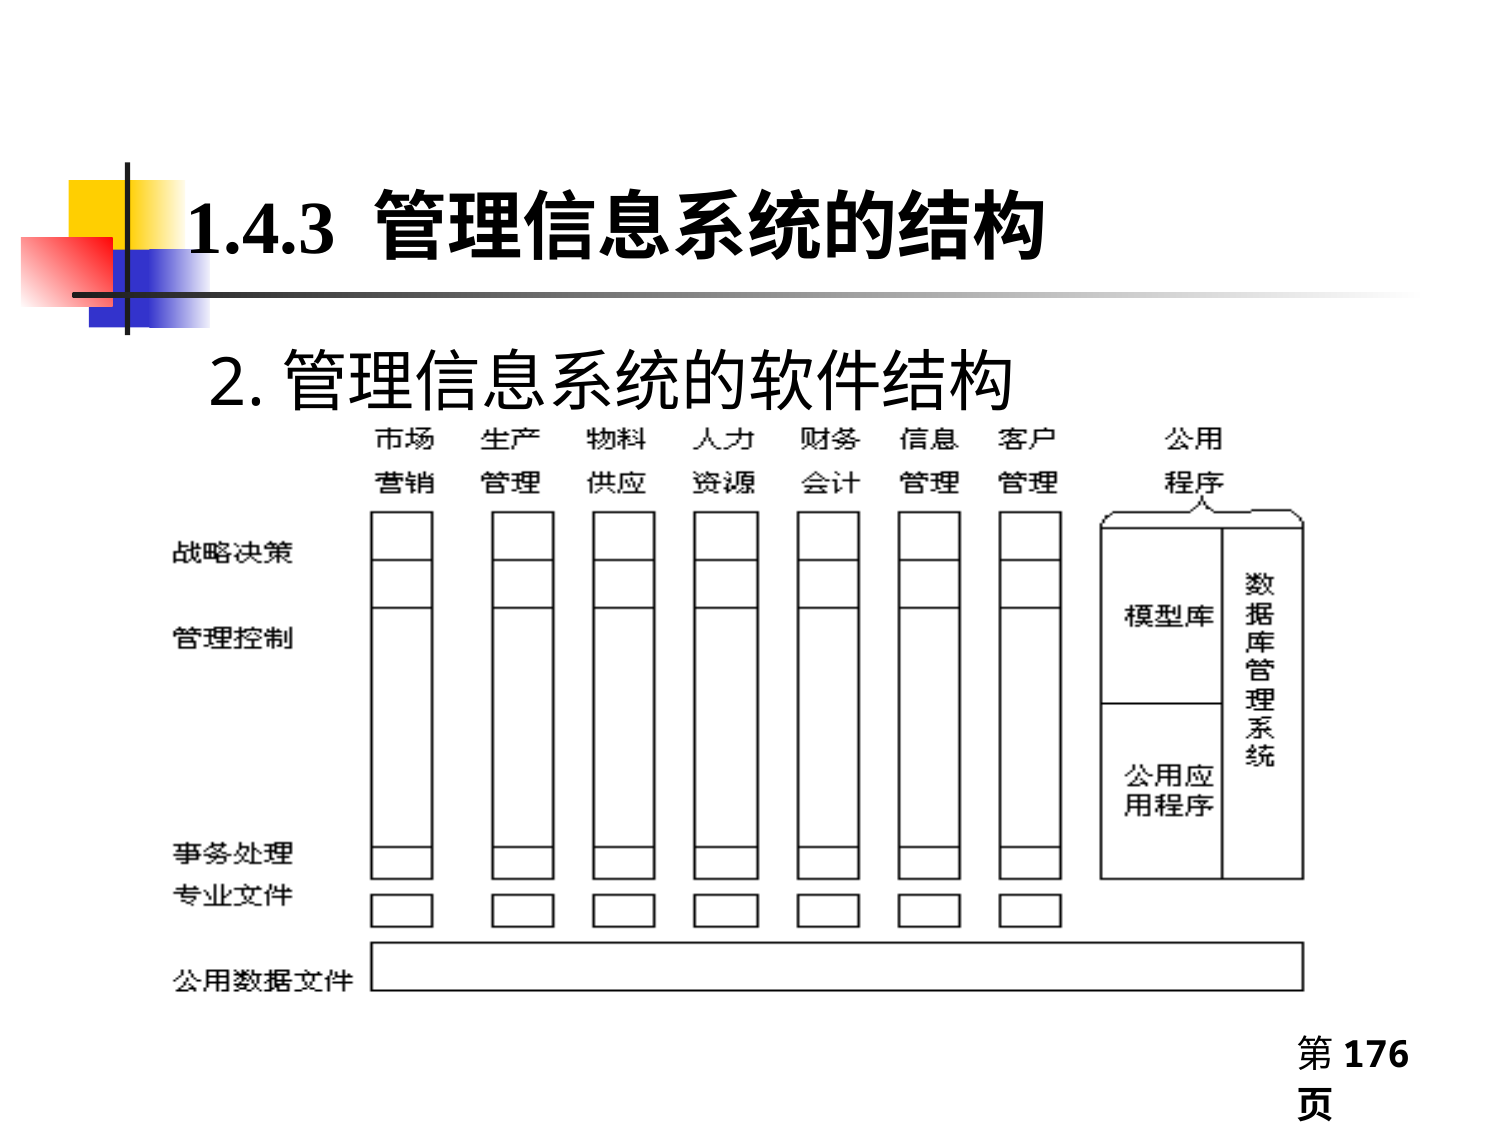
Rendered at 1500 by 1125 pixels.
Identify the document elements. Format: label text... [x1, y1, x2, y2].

list 2.管理信息系统的软件结构 [193, 330, 1470, 1007]
text_box 1.4.3 管理信息系统的结构 [171, 148, 1258, 299]
picture [159, 420, 1310, 997]
